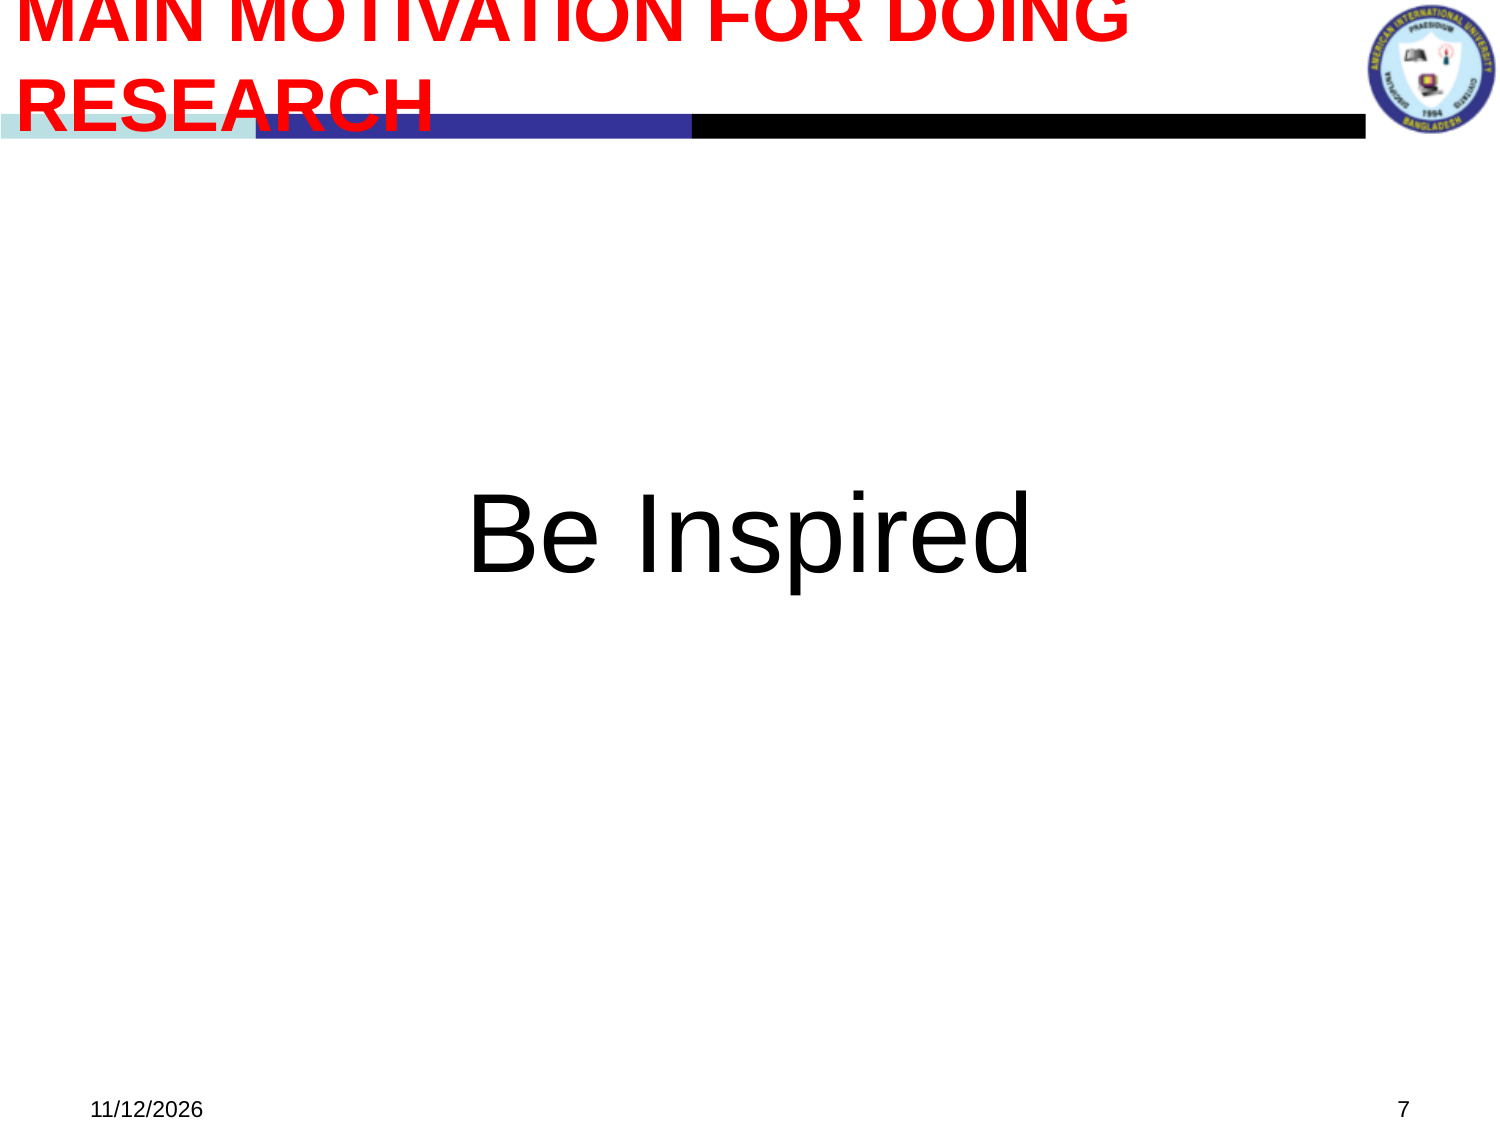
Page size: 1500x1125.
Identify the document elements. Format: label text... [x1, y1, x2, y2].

list Main Motivation for Doing Research [0, 0, 1366, 114]
picture [1365, 2, 1499, 137]
list Be Inspired [0, 137, 1499, 1056]
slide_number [75, 1087, 425, 1125]
slide_number 7 [1074, 1087, 1425, 1125]
